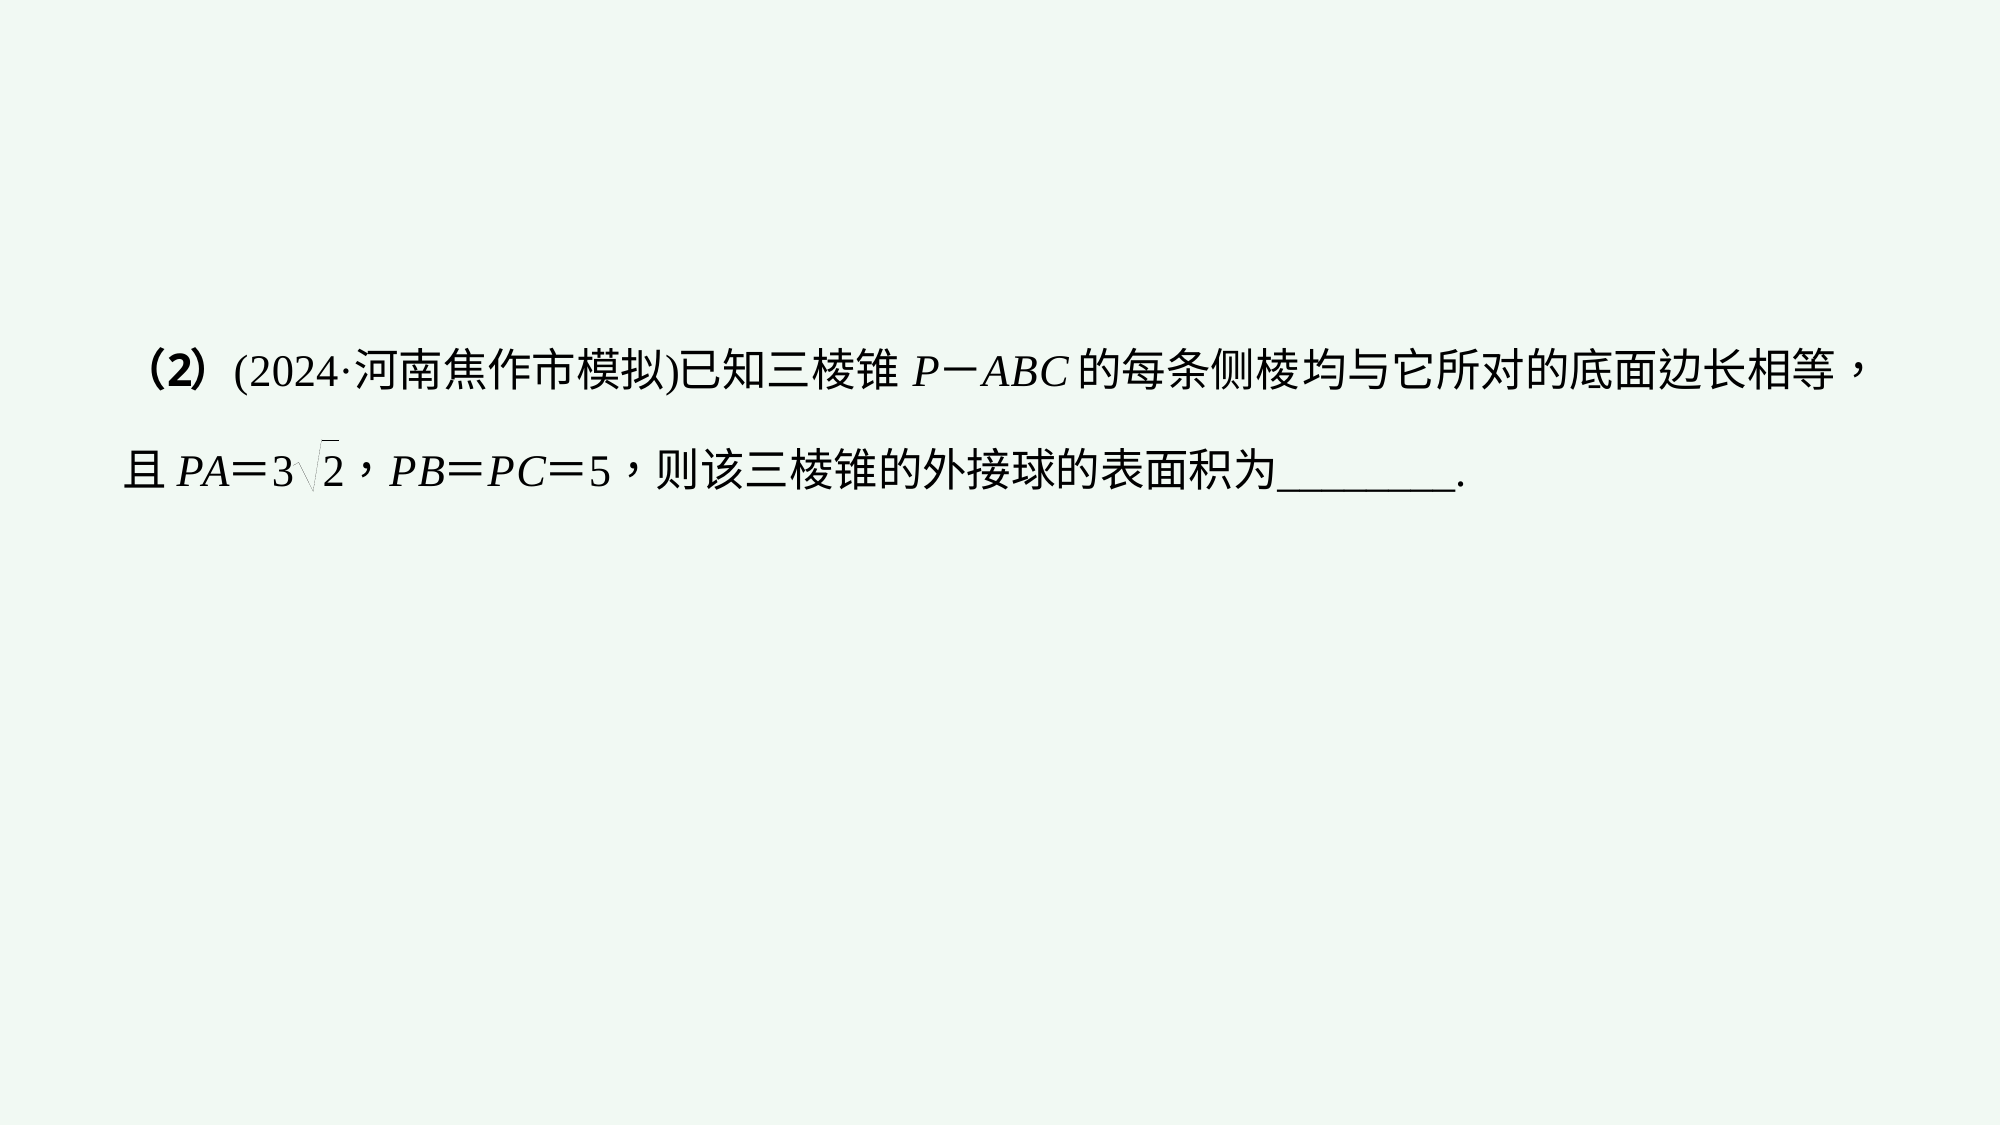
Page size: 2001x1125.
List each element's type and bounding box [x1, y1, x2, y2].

text_box [122, 318, 1881, 590]
